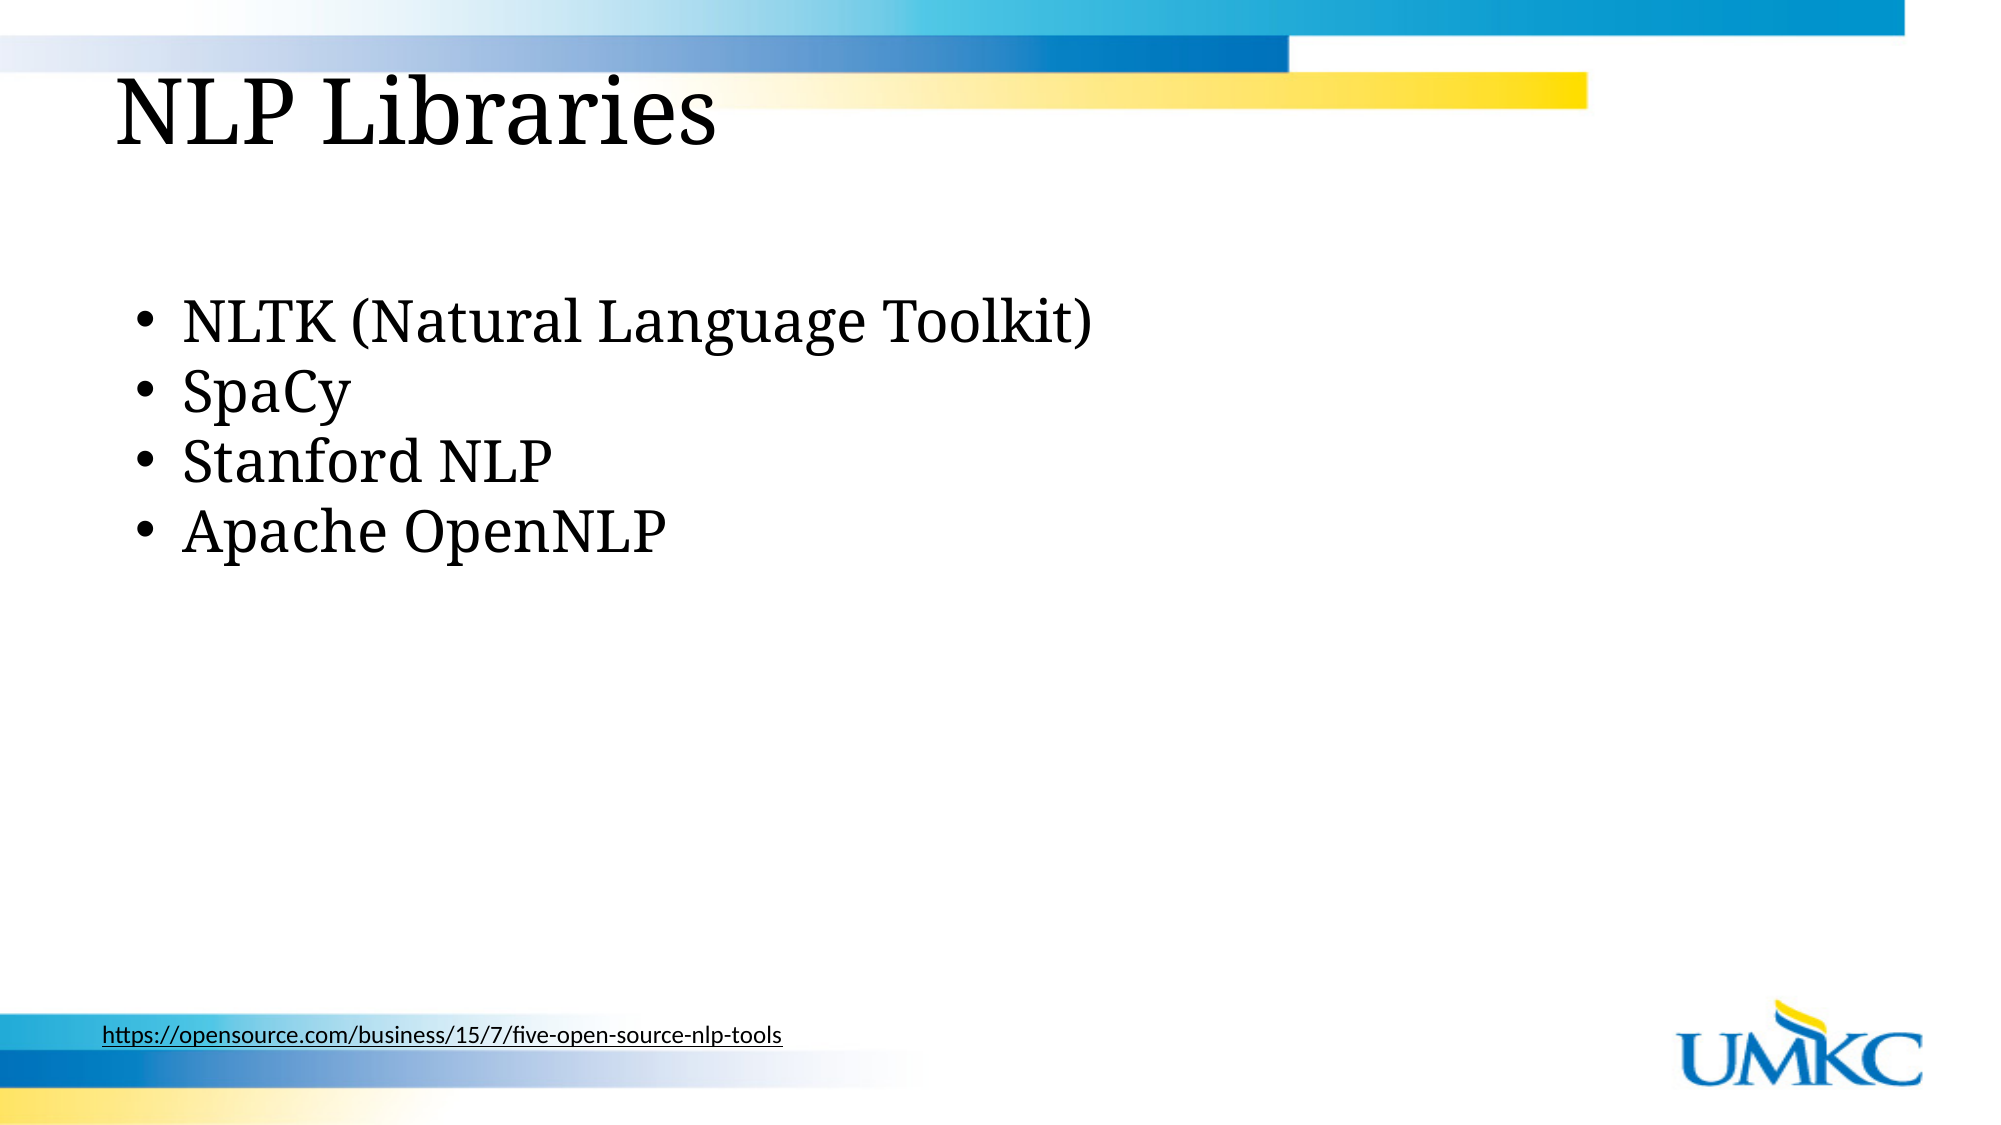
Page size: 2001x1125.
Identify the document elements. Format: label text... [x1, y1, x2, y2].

text_box NLP Libraries [99, 45, 1900, 233]
text_box https://opensource.com/business/15/7/five-open-source-nlp-tools [87, 1011, 1294, 1057]
picture [0, 0, 2001, 1125]
text_box NLTK (Natural Language Toolkit) SpaCy Stanford NLP Apache OpenNLP [120, 276, 1814, 572]
